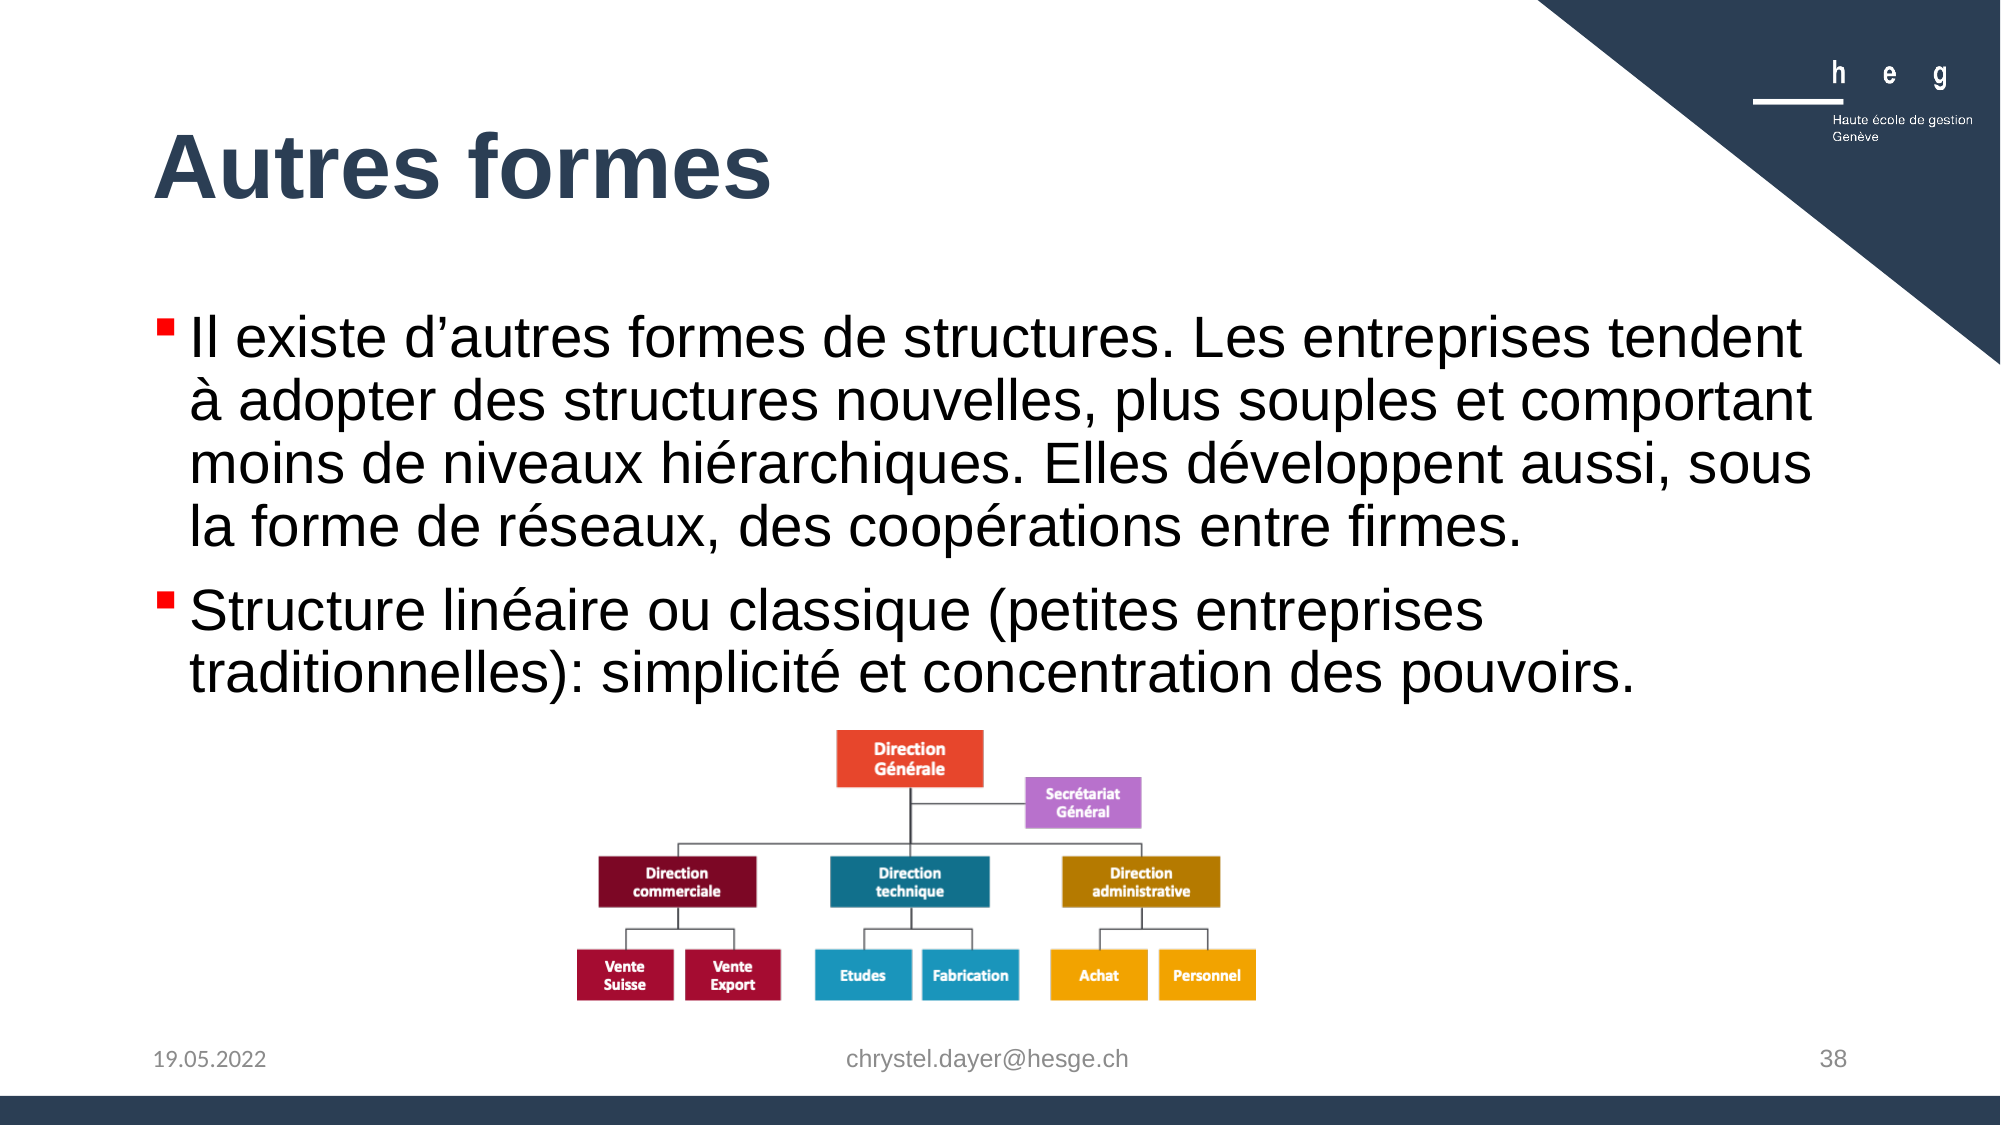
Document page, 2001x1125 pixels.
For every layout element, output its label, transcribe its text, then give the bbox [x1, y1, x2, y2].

picture [1753, 60, 1972, 141]
list Il existe d’autres formes de structures. Les entreprises tendent à adopter des structures nouvelles, plus souples et comportant moins de niveaux hiérarchiques. Elles développent aussi, sous la forme de réseaux, des coopérations entre firmes. Structure linéaire ou classique (petites entreprises traditionnelles): simplicité et concentration des pouvoirs. [137, 299, 1863, 977]
picture [577, 730, 1256, 1003]
footer chrystel.dayer@hesge.ch [650, 1027, 1326, 1088]
title Autres formes [137, 59, 1600, 278]
slide_number 38 [1412, 1027, 1863, 1088]
